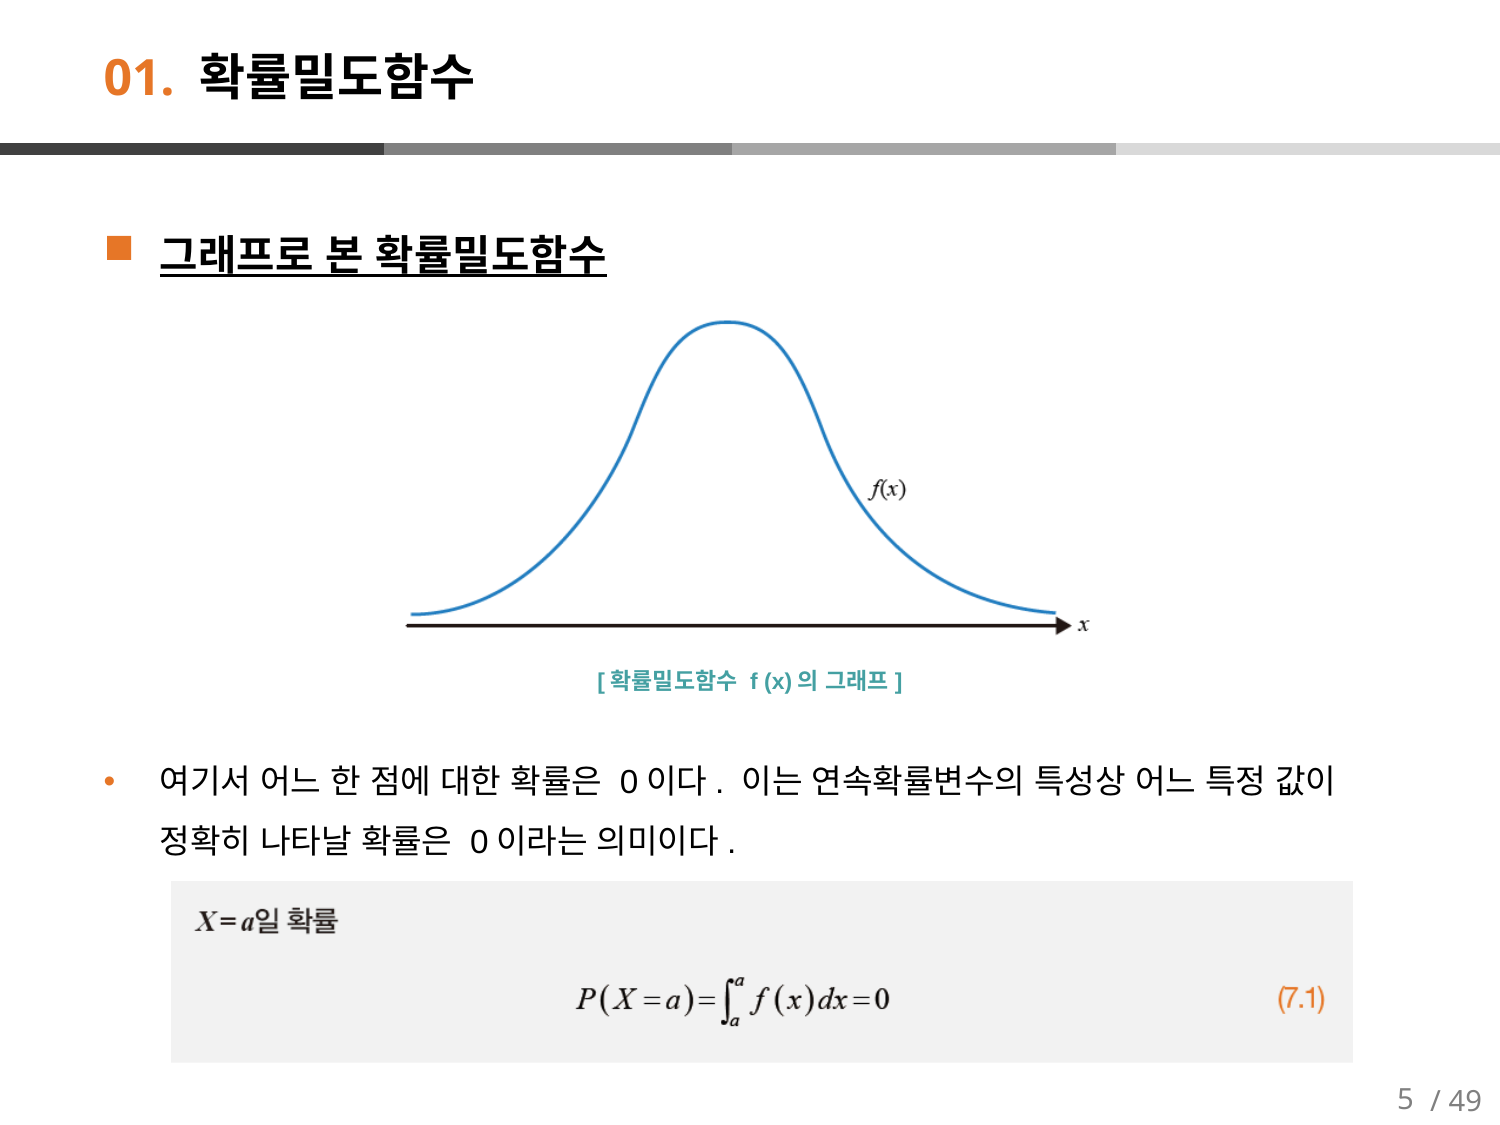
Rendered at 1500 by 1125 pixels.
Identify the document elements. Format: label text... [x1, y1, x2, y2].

text_box 여기서 어느 한 점에 대한 확률은 0이다. 이는 연속확률변수의 특성상 어느 특정 값이 정확히 나타날 확률은 0이라는 의미이다. [88, 733, 1412, 923]
picture [401, 290, 1099, 645]
picture [170, 881, 1353, 1065]
list 그래프로 본 확률밀도함수 [88, 196, 1436, 386]
title 01. 확률밀도함수 [88, 30, 1211, 121]
text_box [확률밀도함수 f (x)의 그래프] [442, 654, 1058, 705]
